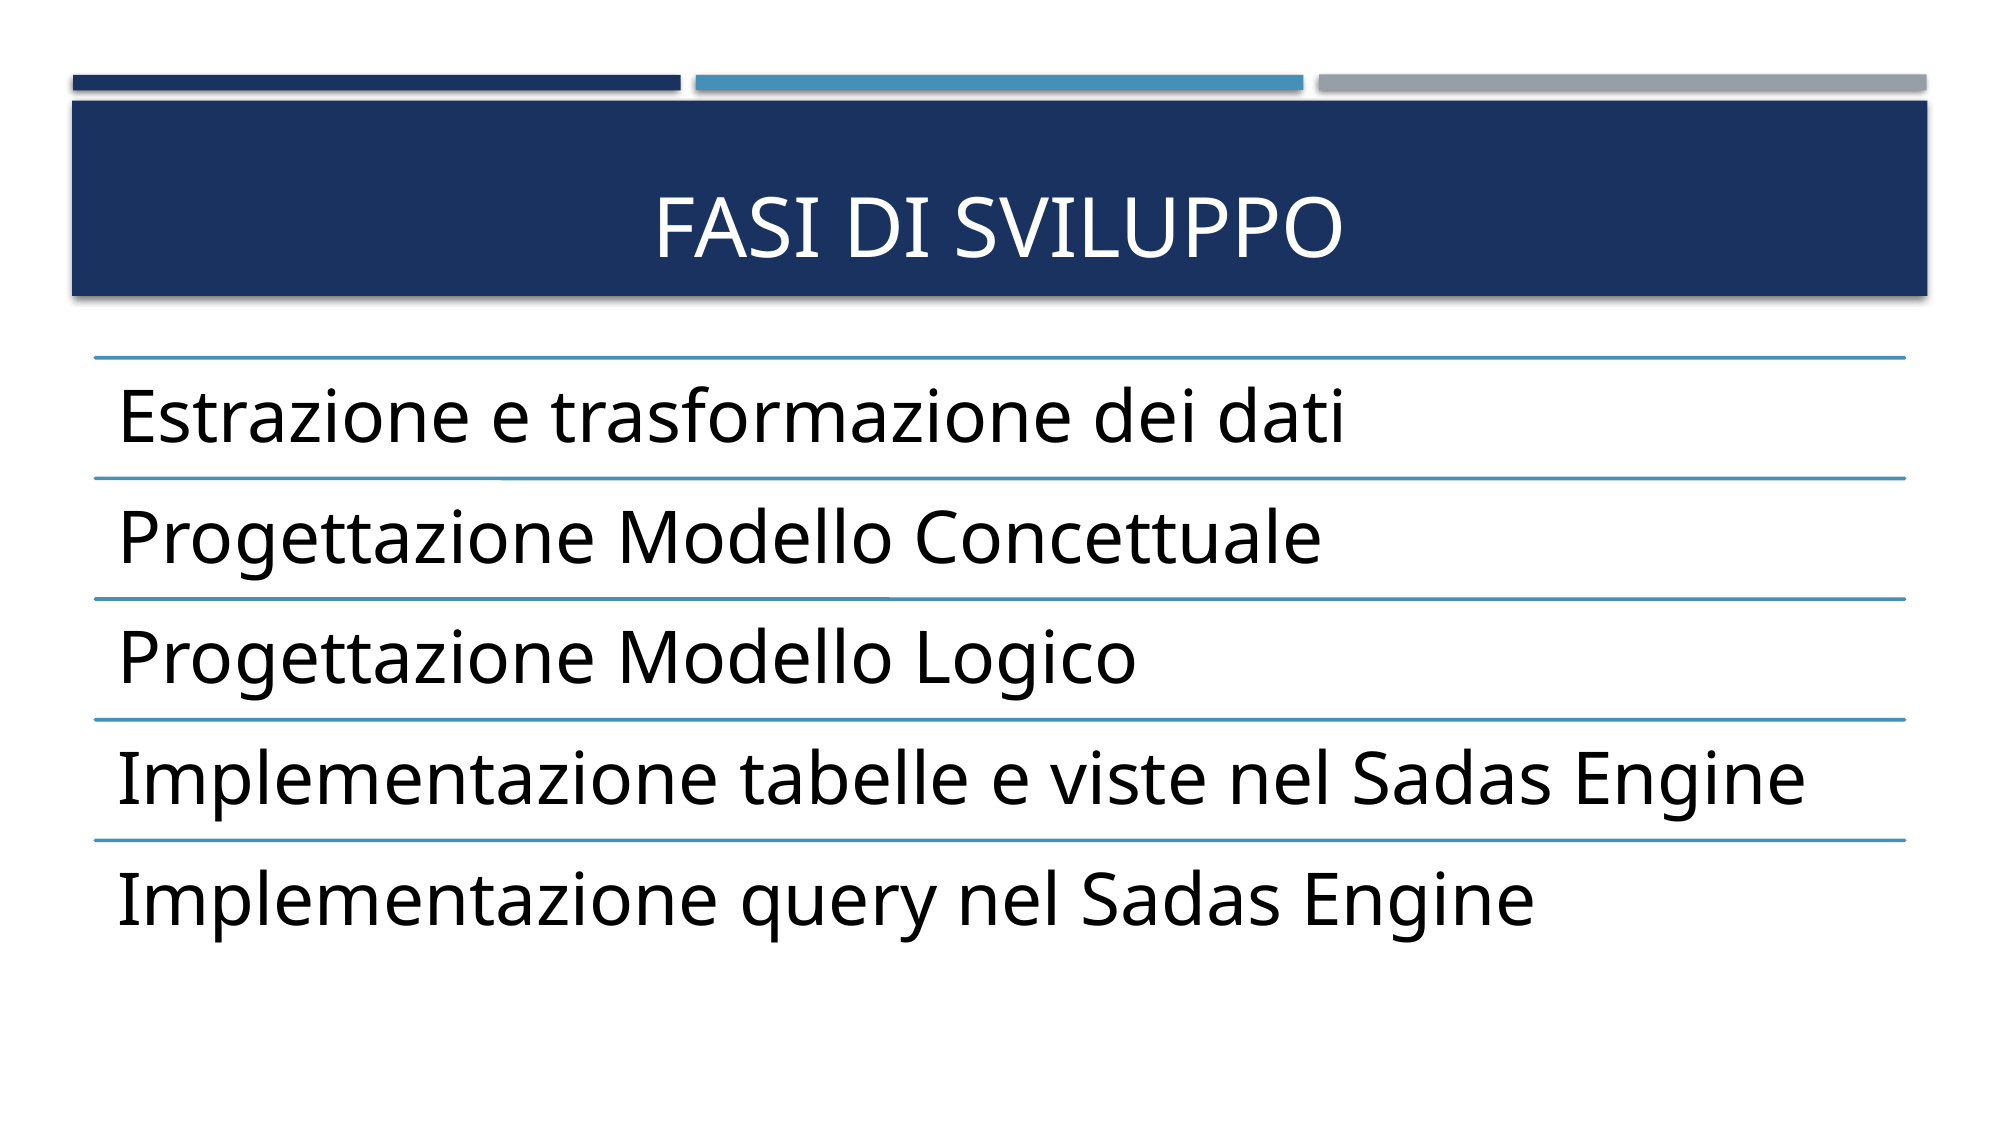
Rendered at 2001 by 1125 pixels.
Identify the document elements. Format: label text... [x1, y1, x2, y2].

title Fasi di sviluppo [95, 115, 1905, 282]
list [94, 357, 1906, 962]
